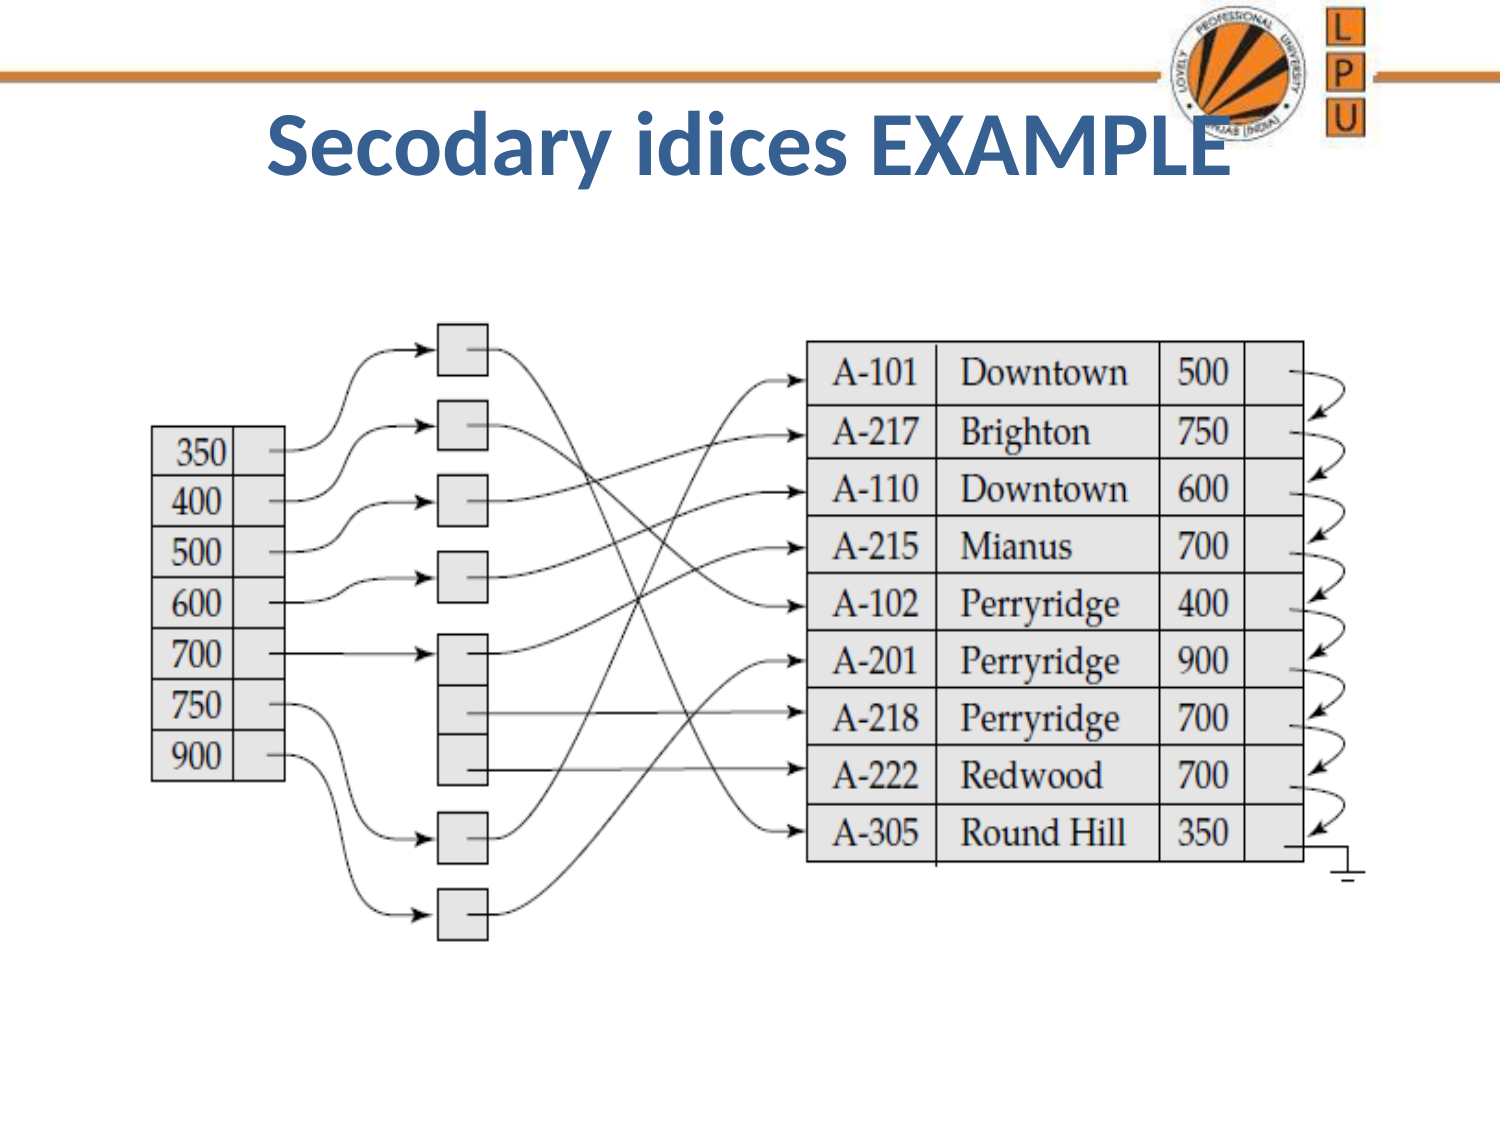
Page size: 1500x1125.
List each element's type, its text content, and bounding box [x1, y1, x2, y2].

title Secodary idices EXAMPLE [75, 45, 1425, 233]
picture [0, 0, 1500, 1125]
